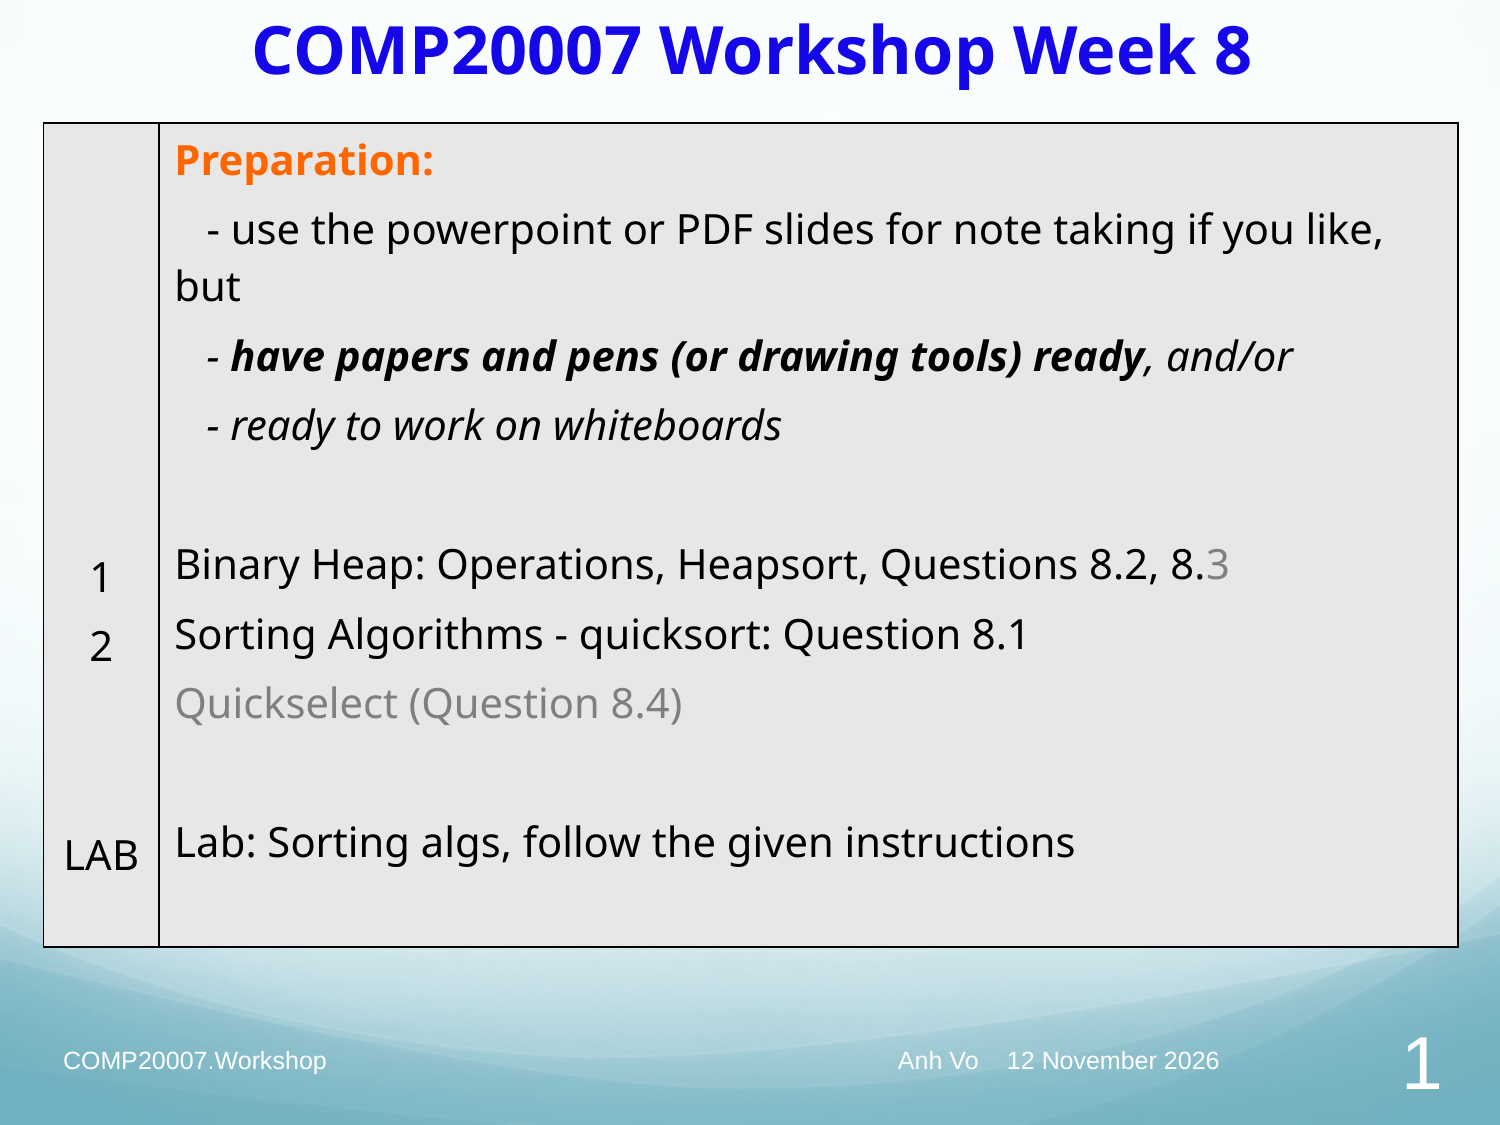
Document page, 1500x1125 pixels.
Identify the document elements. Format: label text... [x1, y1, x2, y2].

footer COMP20007.Workshop [48, 1029, 843, 1090]
table_header Preparation: - use the powerpoint or PDF slides for note taking if you like, but - have papers and pens (or drawing tools) ready, and/or - ready to work on whiteboards Binary Heap: Operations, Heapsort, Questions 8.2, 8.3 Sorting Algorithms - quicksort: Question 8.1 Quickselect (Question 8.4) Lab: Sorting algs, follow the given instructions [160, 124, 1457, 946]
slide_number 1 [1295, 1029, 1459, 1090]
title COMP20007 Workshop Week 8 [45, 0, 1460, 123]
table_header 1 2 LAB [44, 124, 158, 946]
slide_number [877, 1029, 1236, 1090]
